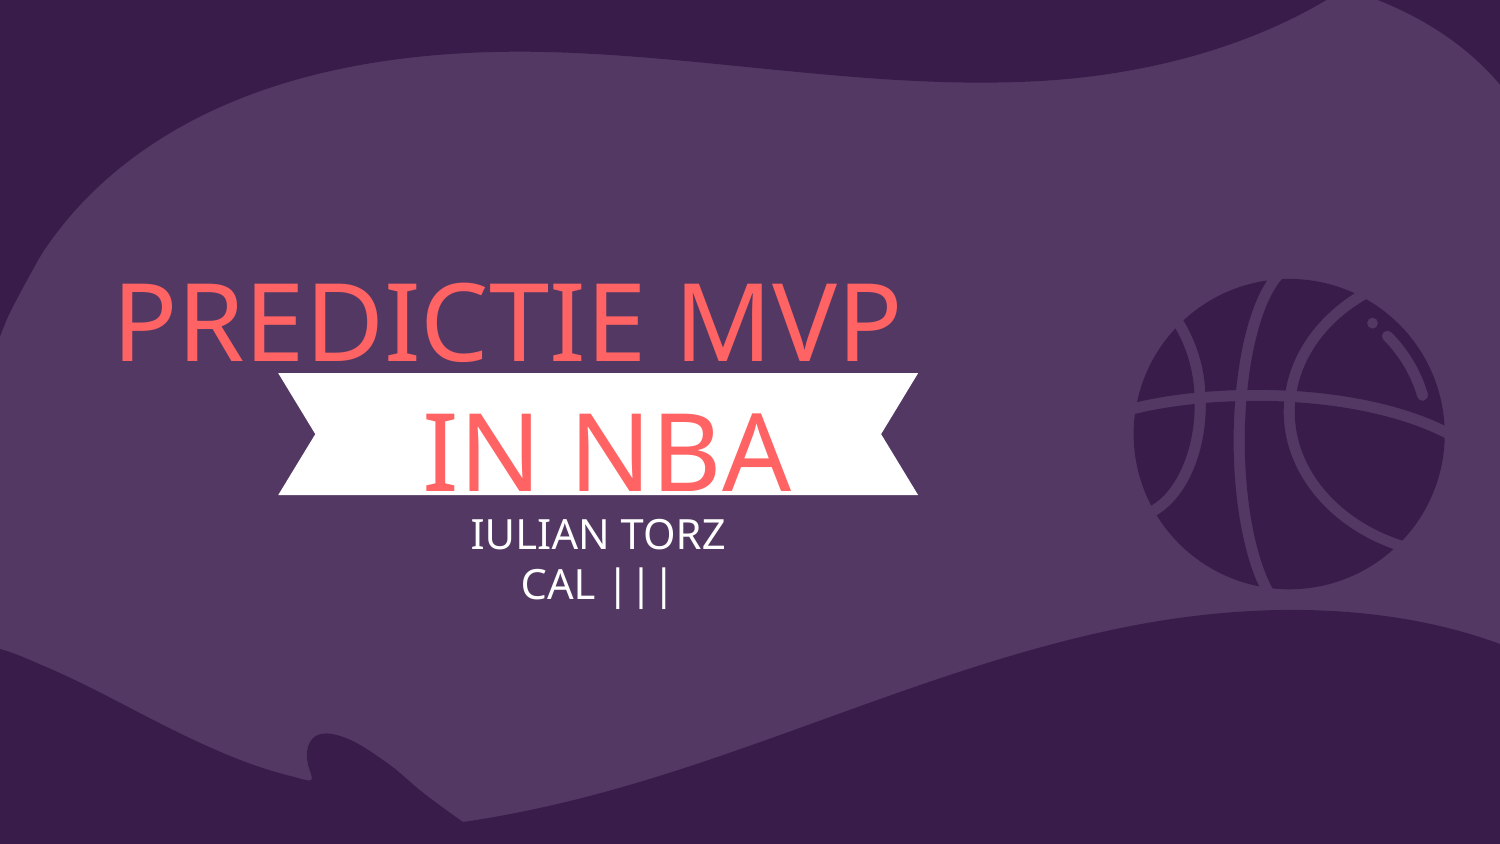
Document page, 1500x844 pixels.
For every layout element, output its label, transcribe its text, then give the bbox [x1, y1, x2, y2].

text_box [1133, 278, 1445, 590]
title PREDICTIE MVP IN NBA [67, 253, 1147, 528]
subtitle IULIAN TORZ CAL ||| [116, 516, 1080, 601]
